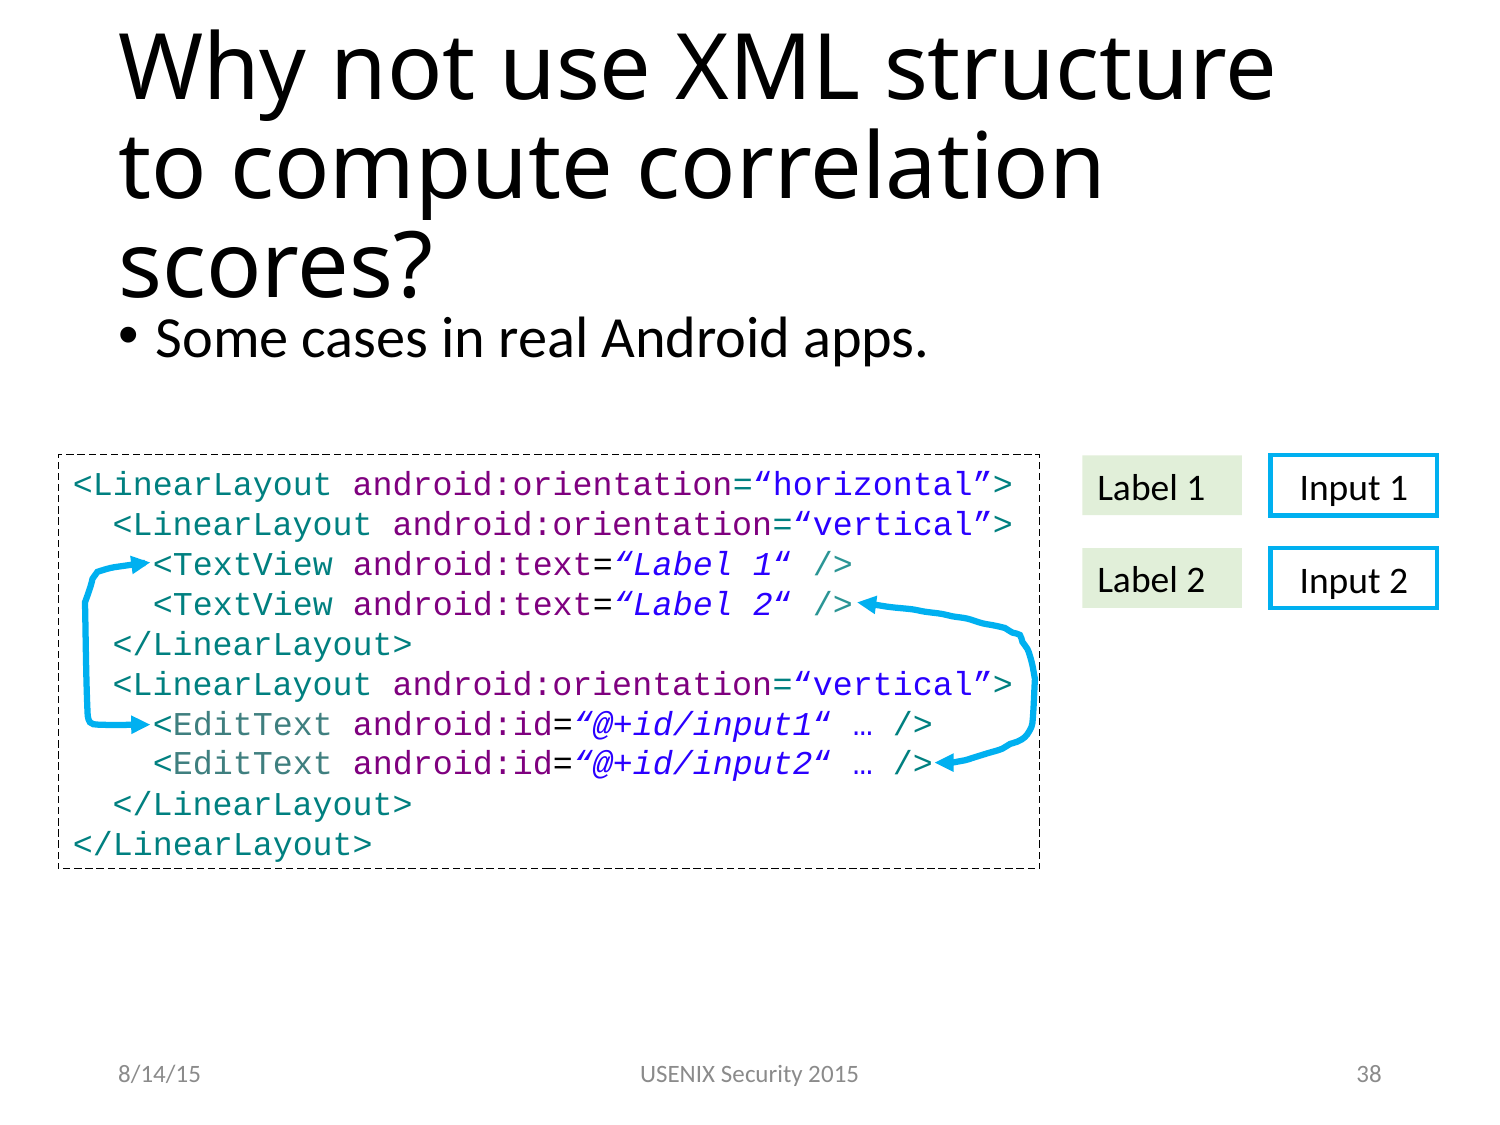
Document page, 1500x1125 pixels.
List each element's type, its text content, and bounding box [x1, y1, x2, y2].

text_box Input 2 [1270, 547, 1438, 609]
text_box [83, 558, 151, 731]
slide_number 37 [1059, 1042, 1397, 1103]
footer USENIX Security 2015 [496, 1042, 1004, 1103]
title Why not use XML structure to compute correlation scores? [103, 59, 1397, 278]
text_box Input 1 [1270, 454, 1438, 517]
list Some cases in real Android apps. [103, 299, 1397, 393]
text_box <LinearLayout android:orientation=“horizontal”> <LinearLayout android:orientation=“vertical”> <TextView android:text=“Label 1“ /> <TextView android:text=“Label 2“ /> </LinearLayout> <LinearLayout android:orientation=“vertical”> <EditText android:id=“@+id/input1“ … /> <EditText android:id=“@+id/input2“ … /> </LinearLayout> </LinearLayout> [58, 454, 1040, 869]
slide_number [103, 1042, 441, 1103]
text_box Label 1 [1082, 455, 1242, 516]
text_box [857, 597, 1036, 771]
text_box Label 2 [1082, 548, 1242, 608]
